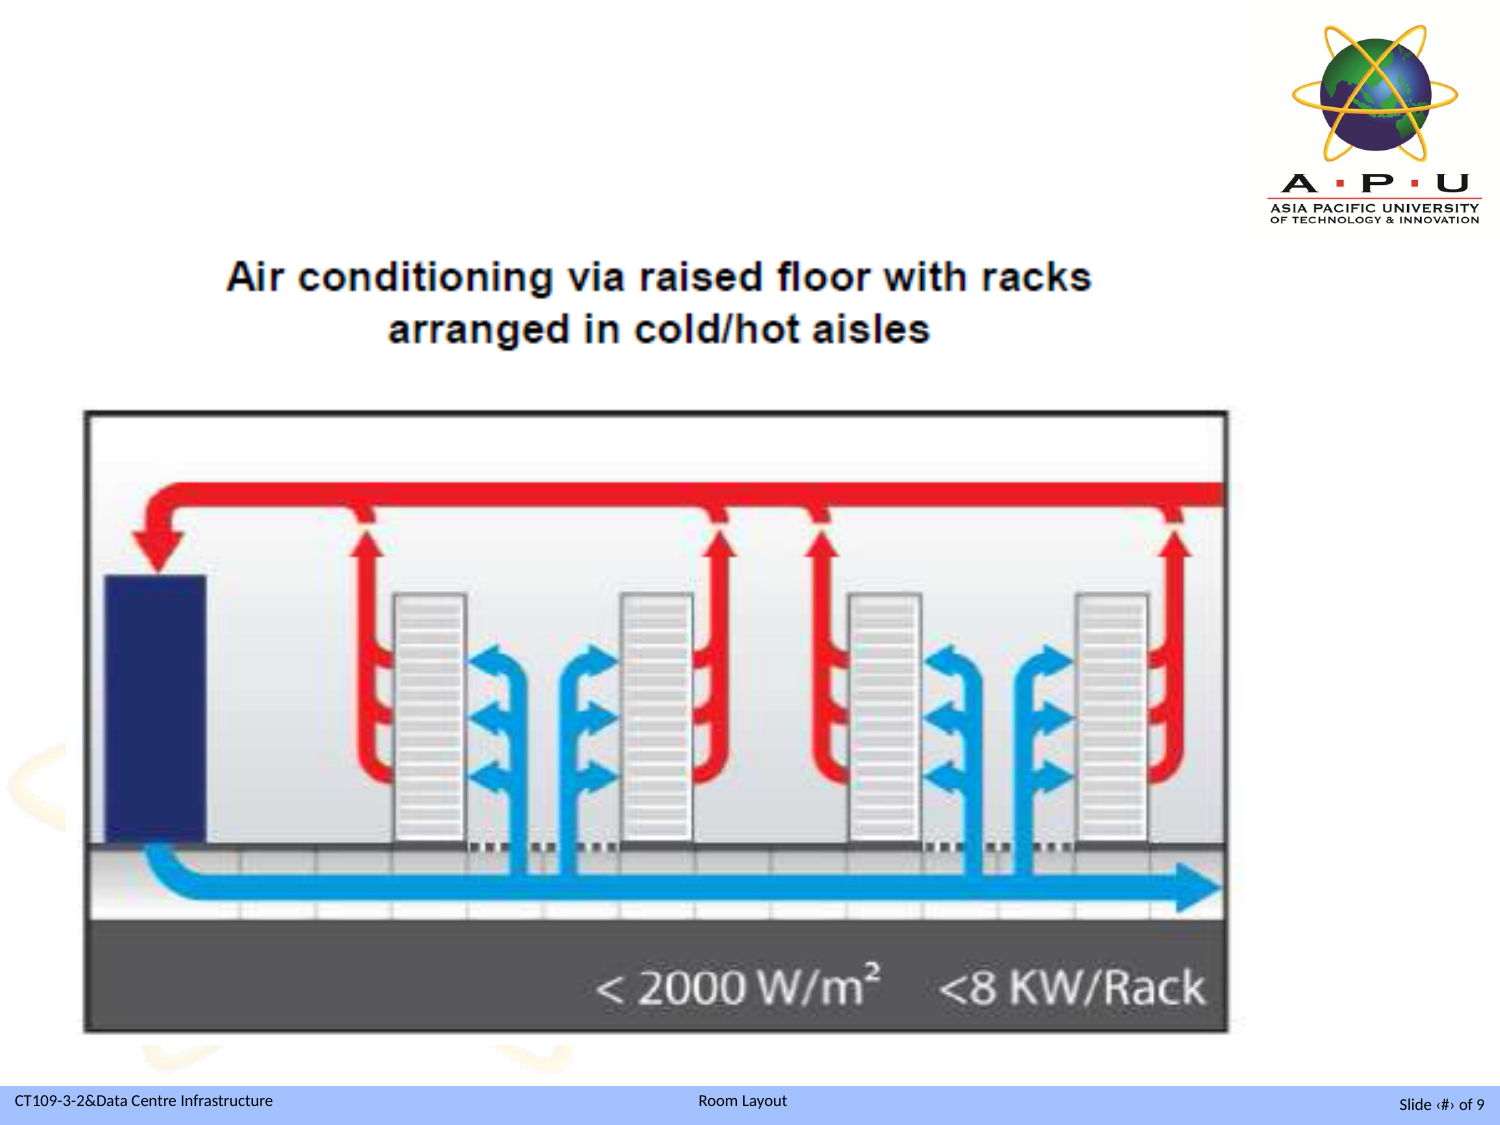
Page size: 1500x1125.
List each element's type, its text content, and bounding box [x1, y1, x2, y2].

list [65, 232, 1249, 1045]
picture [1251, 0, 1500, 249]
footer Slide ‹#› of 9 [1024, 1086, 1500, 1125]
